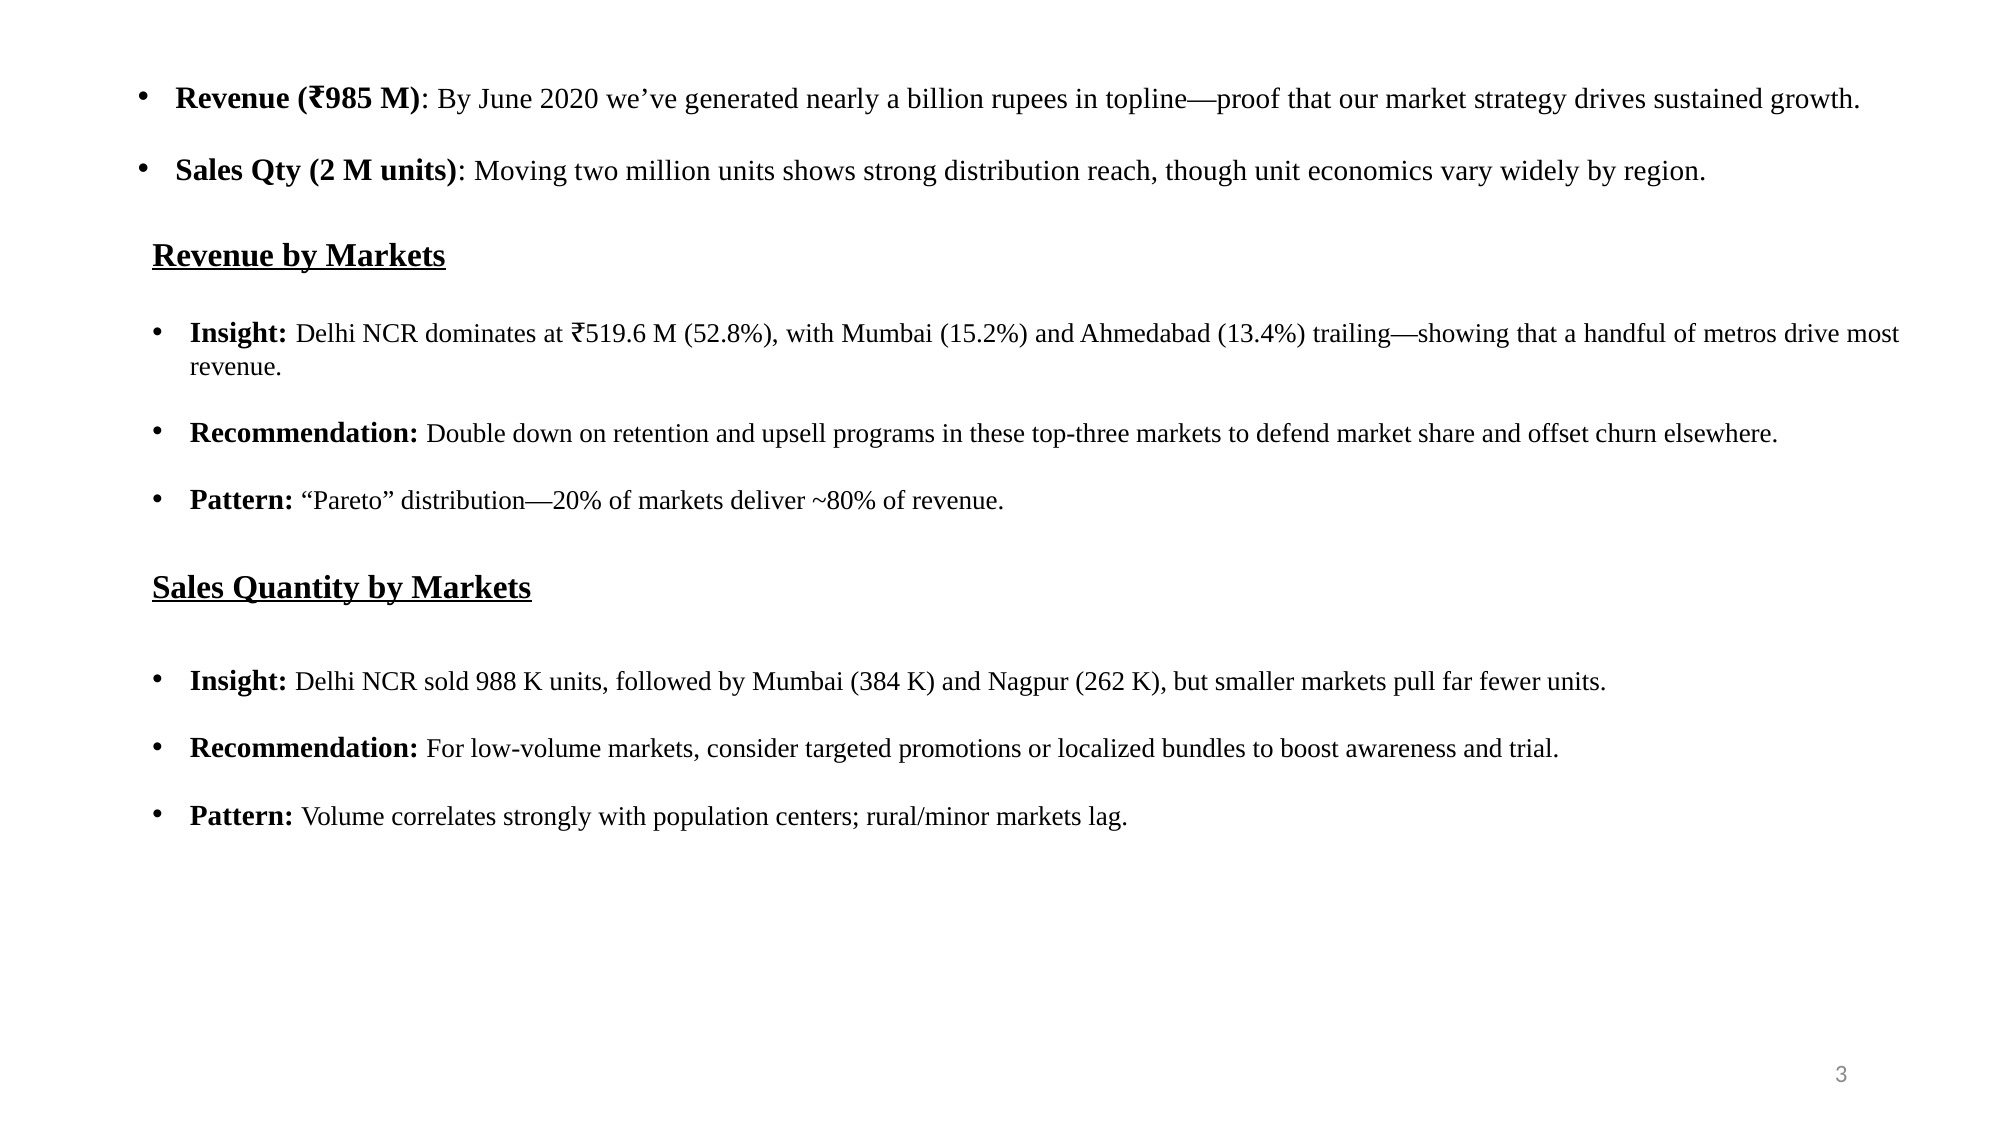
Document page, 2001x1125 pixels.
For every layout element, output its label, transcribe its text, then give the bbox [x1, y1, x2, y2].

text_box Revenue by Markets [137, 230, 478, 282]
text_box Insight: Delhi NCR dominates at ₹519.6 M (52.8%), with Mumbai (15.2%) and Ahmedabad (13.4%) trailing—showing that a handful of metros drive most revenue. Recommendation: Double down on retention and upsell programs in these top‑three markets to defend market share and offset churn elsewhere. Pattern: “Pareto” distribution—20% of markets deliver ~80% of revenue. [137, 305, 1914, 524]
text_box Insight: Delhi NCR sold 988 K units, followed by Mumbai (384 K) and Nagpur (262 K), but smaller markets pull far fewer units. Recommendation: For low‑volume markets, consider targeted promotions or localized bundles to boost awareness and trial. Pattern: Volume correlates strongly with population centers; rural/minor markets lag. [137, 653, 1914, 839]
text_box Sales Quantity by Markets [137, 562, 558, 615]
text_box Revenue (₹985 M): By June 2020 we’ve generated nearly a billion rupees in topline—proof that our market strategy drives sustained growth. Sales Qty (2 M units): Moving two million units shows strong distribution reach, though unit economics vary widely by region. [123, 69, 1900, 230]
slide_number 3 [1412, 1042, 1863, 1103]
